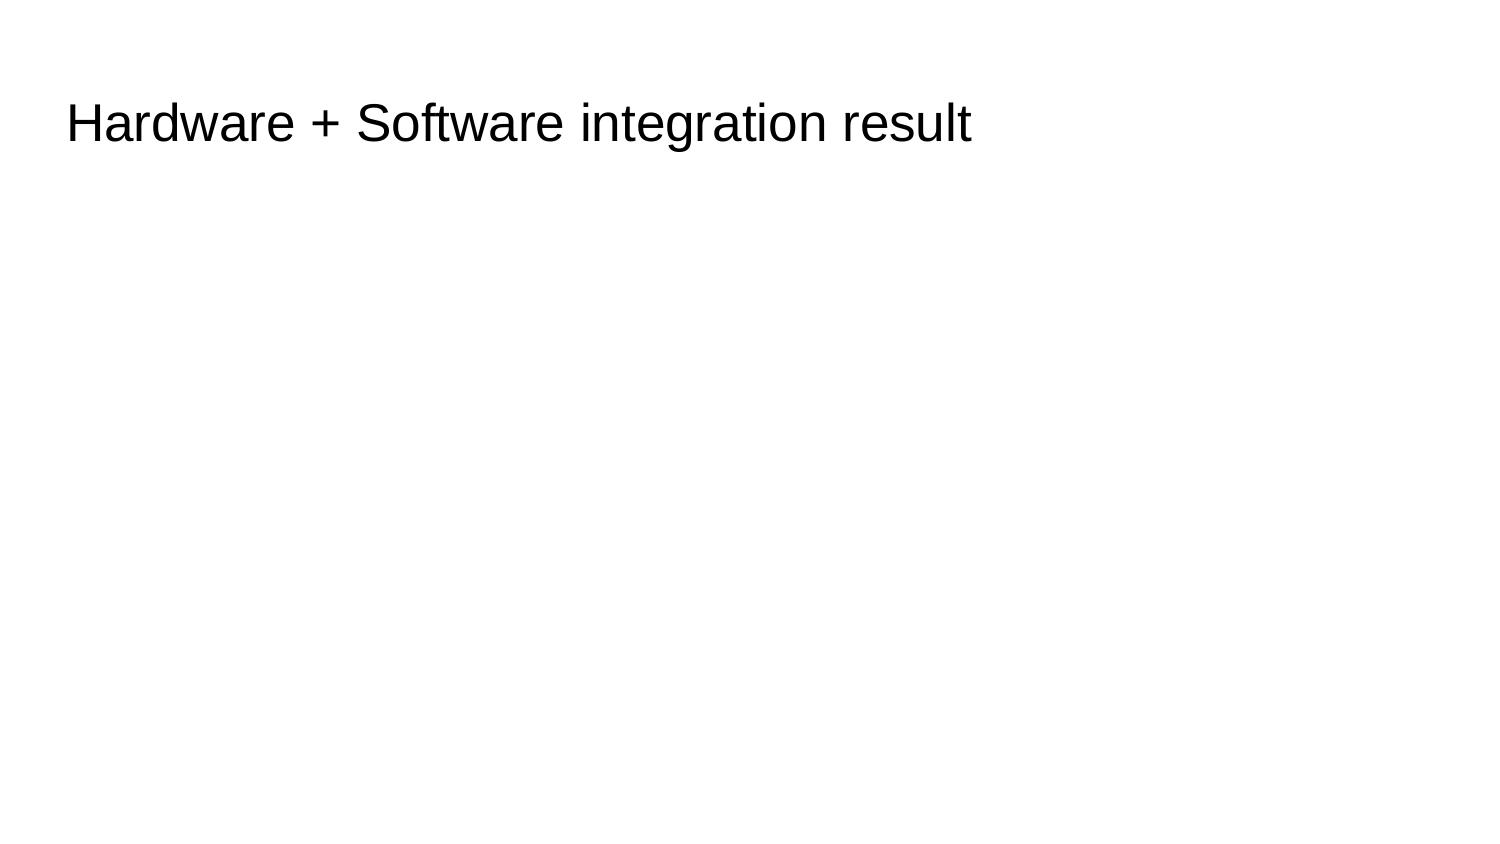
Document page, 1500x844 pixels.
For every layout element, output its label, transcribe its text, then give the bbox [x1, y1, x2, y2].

title Hardware + Software integration result [51, 72, 1449, 167]
